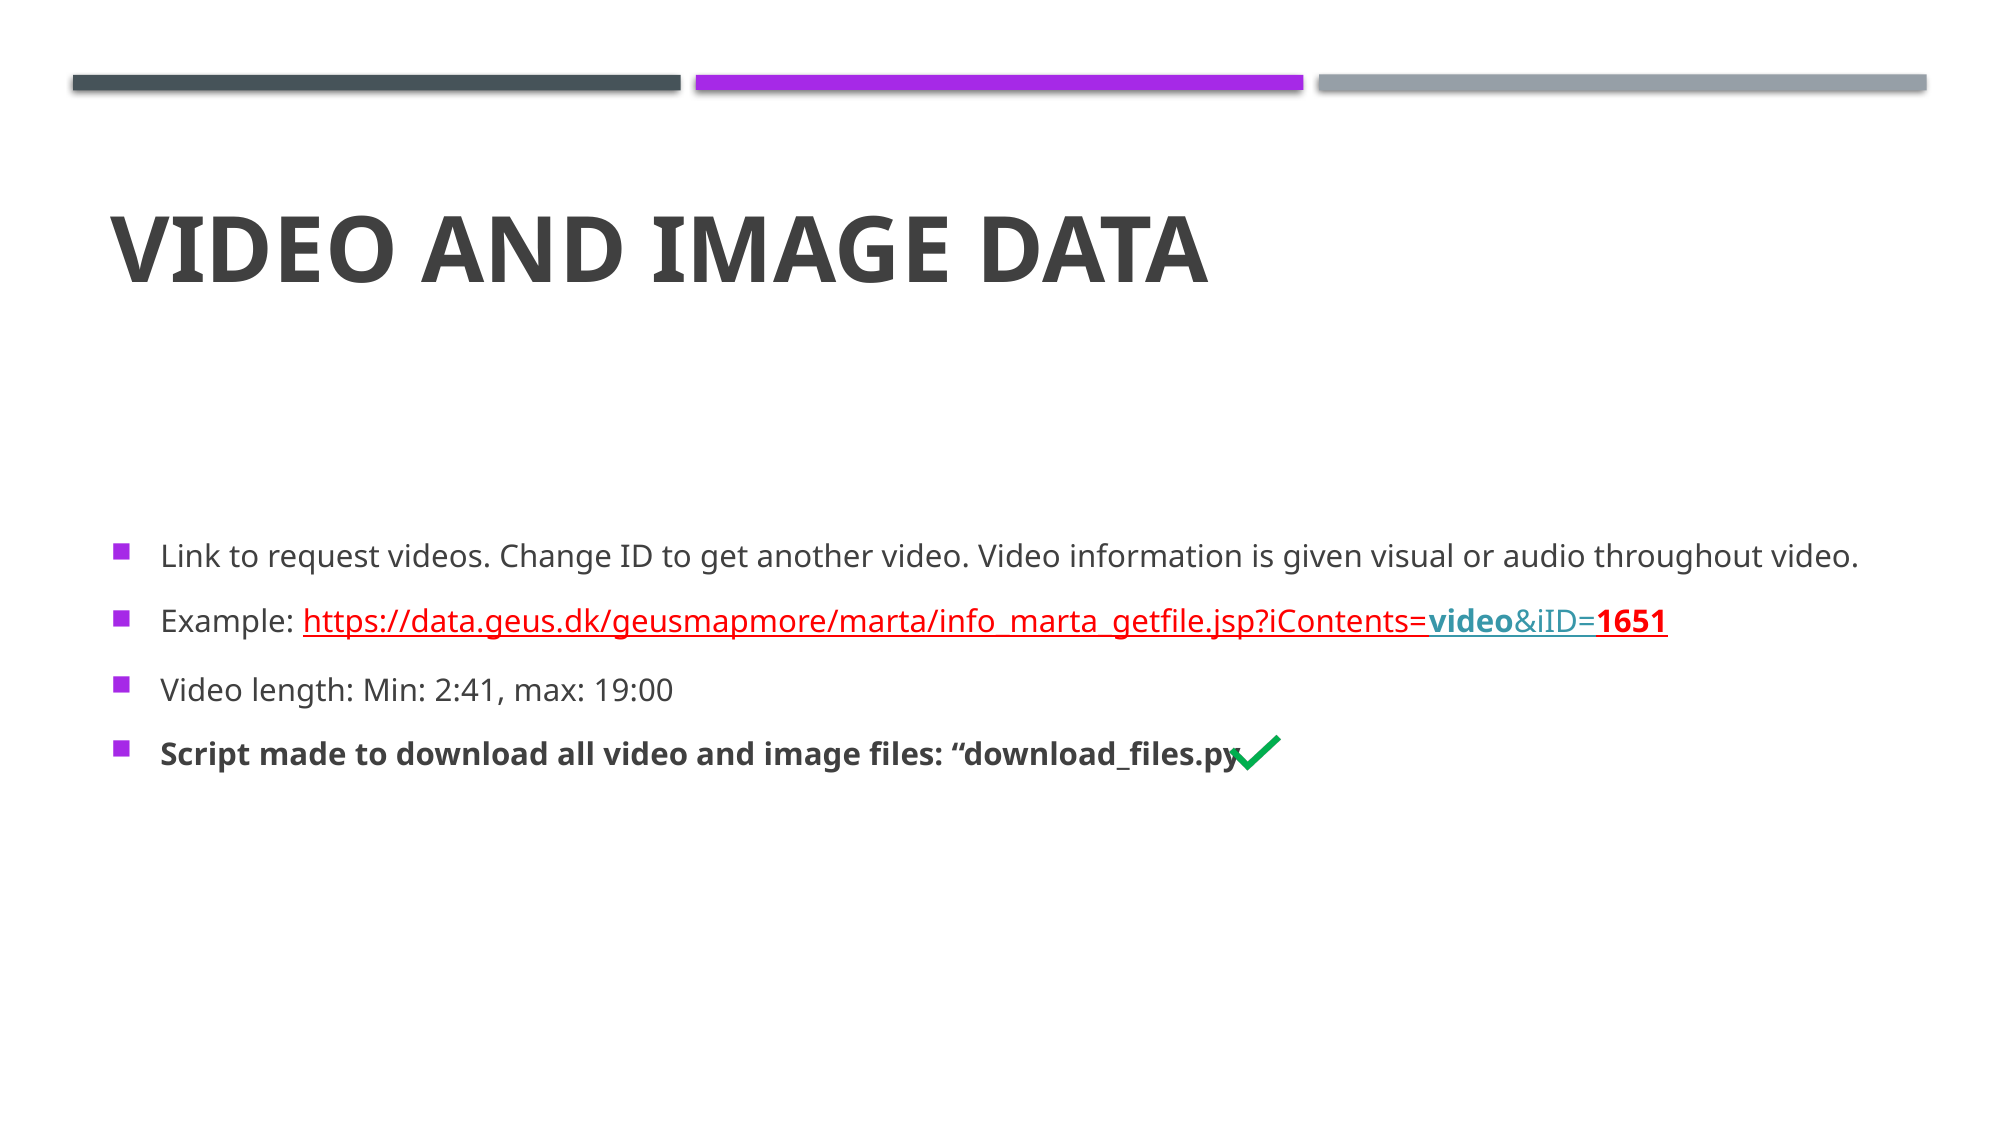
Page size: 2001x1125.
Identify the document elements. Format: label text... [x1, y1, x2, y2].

title Video and image data [95, 115, 1905, 311]
list Link to request videos. Change ID to get another video. Video information is given visual or audio throughout video. Example: https://data.geus.dk/geusmapmore/marta/info_marta_getfile.jsp?iContents=video&iID=1651 Video length: Min: 2:41, max: 19:00 Script made to download all video and image files: “download_files.py [95, 383, 1905, 981]
picture [1228, 725, 1282, 780]
